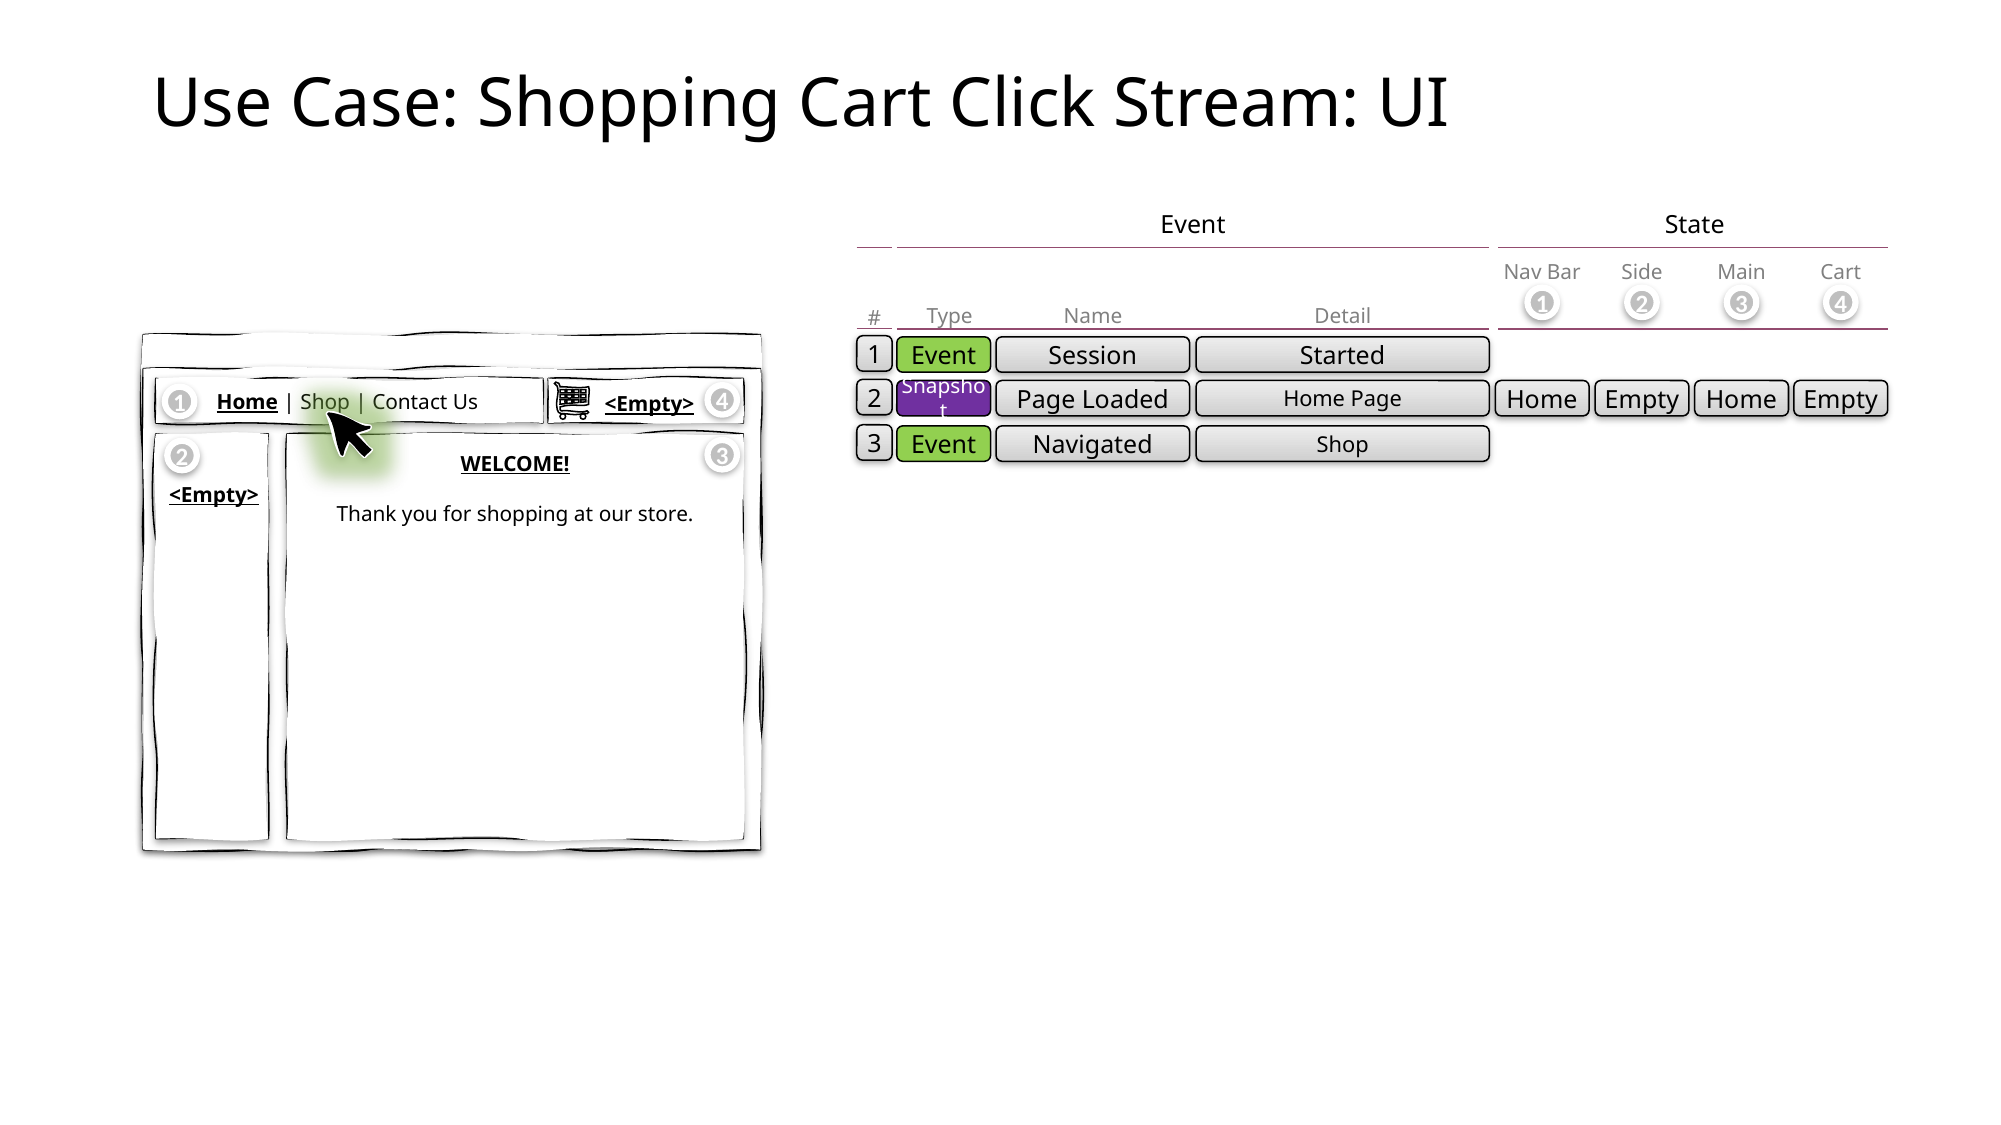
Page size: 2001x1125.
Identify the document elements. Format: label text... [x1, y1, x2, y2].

text_box Navigated [995, 425, 1191, 463]
text_box Detail [1314, 302, 1372, 328]
text_box Home Page [1195, 379, 1491, 417]
text_box Home [1494, 379, 1590, 417]
text_box 3 [1723, 285, 1760, 321]
text_box Nav Bar [1503, 259, 1581, 285]
text_box Side [1621, 259, 1663, 285]
text_box Event [895, 336, 992, 375]
text_box Name [1063, 302, 1123, 328]
text_box 1 [1524, 285, 1561, 321]
text_box Event [1160, 208, 1226, 239]
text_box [143, 334, 761, 850]
text_box 3 [855, 423, 893, 461]
text_box 4 [1822, 285, 1859, 321]
text_box Main [1717, 259, 1766, 285]
text_box Empty [1594, 379, 1690, 417]
text_box Session [995, 337, 1191, 373]
text_box Home [1693, 379, 1790, 417]
title Use Case: Shopping Cart Click Stream: UI [137, 59, 1863, 150]
text_box Snapshot [895, 378, 992, 418]
text_box Event [894, 423, 993, 464]
text_box Shop [1195, 425, 1491, 463]
text_box 1 [855, 336, 893, 372]
text_box 2 [1624, 285, 1660, 321]
text_box State [1664, 208, 1725, 239]
text_box Page Loaded [995, 379, 1191, 417]
text_box Type [926, 302, 973, 328]
text_box 2 [855, 378, 893, 416]
text_box Cart [1820, 259, 1862, 285]
text_box # [867, 304, 882, 327]
text_box Started [1195, 336, 1491, 373]
text_box Empty [1793, 379, 1889, 417]
